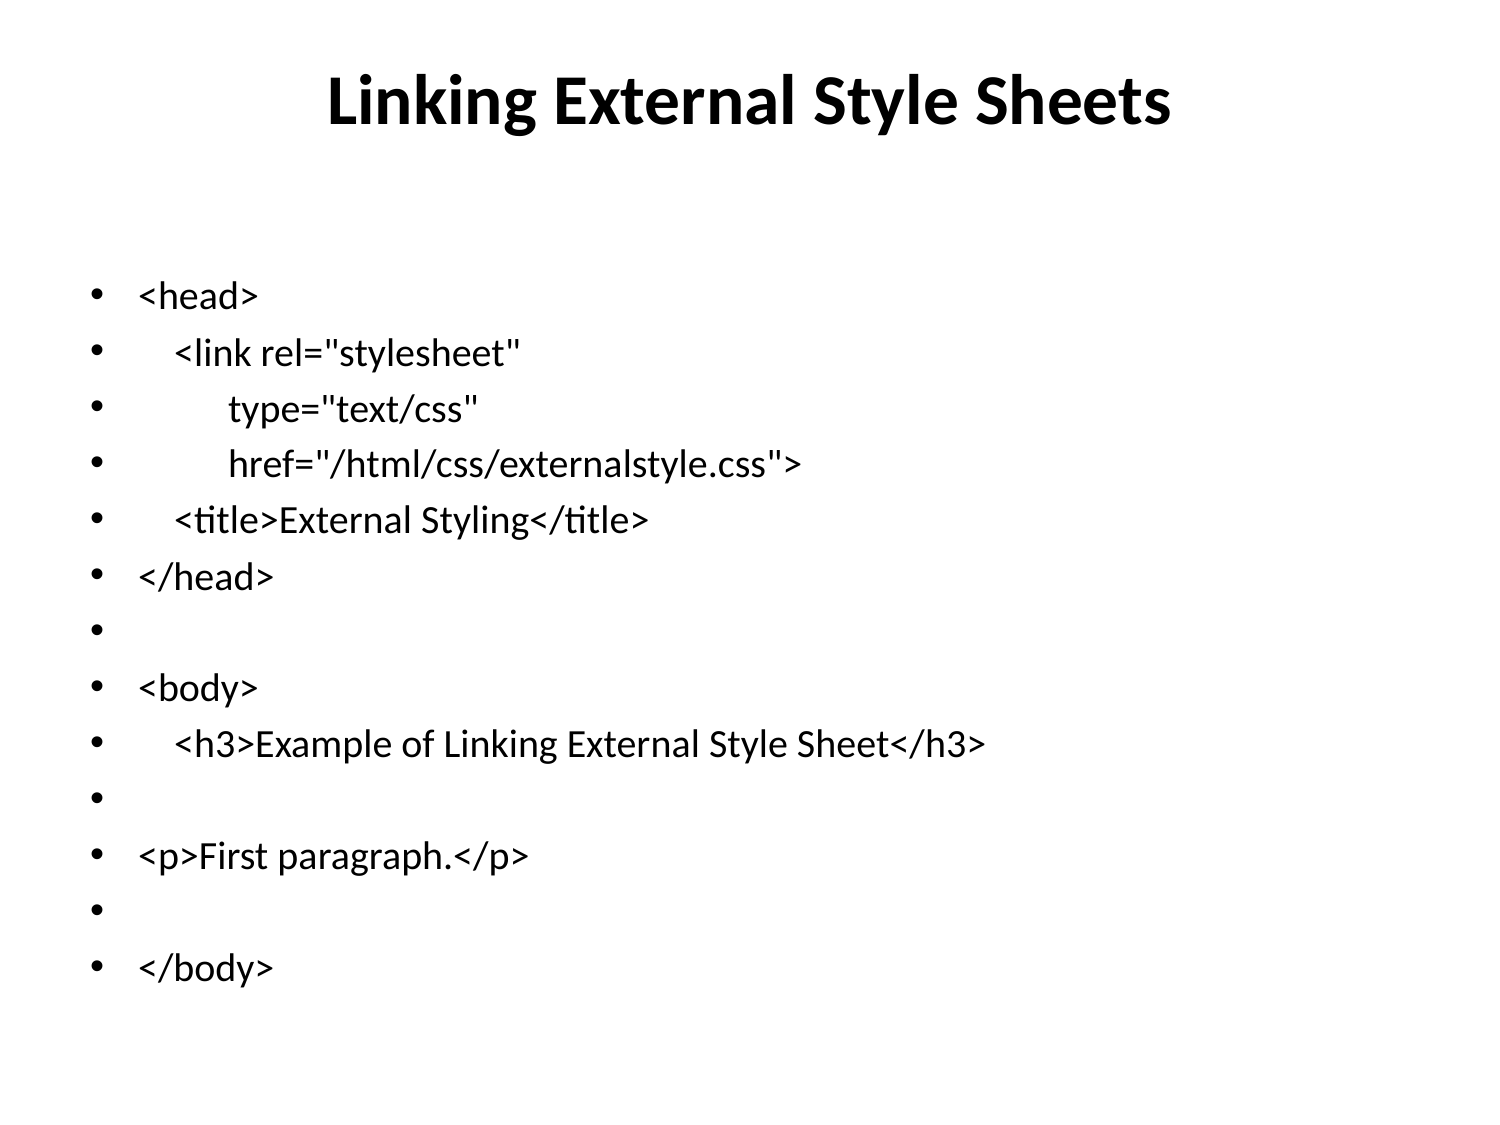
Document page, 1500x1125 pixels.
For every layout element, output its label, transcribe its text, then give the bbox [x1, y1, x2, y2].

title Linking External Style Sheets [75, 45, 1425, 233]
list <head> <link rel="stylesheet" type="text/css" href="/html/css/externalstyle.css"> <title>External Styling</title> </head> <body> <h3>Example of Linking External Style Sheet</h3> <p>First paragraph.</p> </body> [75, 262, 1425, 1005]
